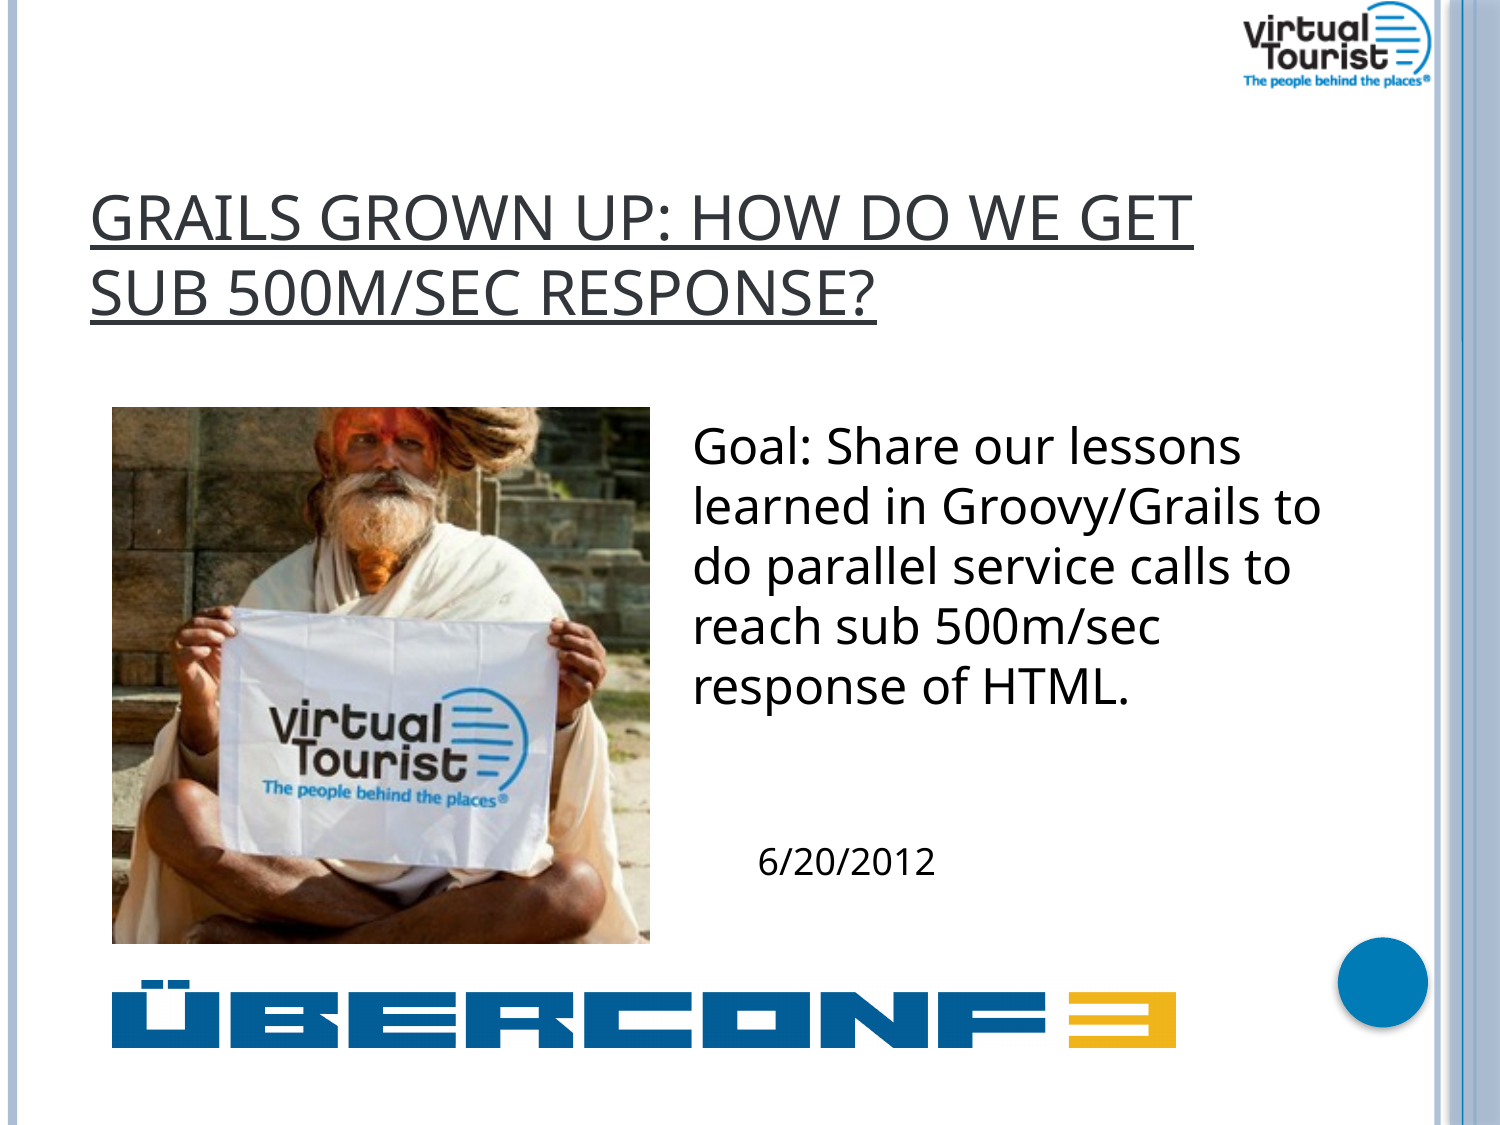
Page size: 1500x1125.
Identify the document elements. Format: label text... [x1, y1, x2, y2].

picture [112, 979, 1177, 1049]
text_box 6/20/2012 [742, 830, 1081, 891]
picture [1240, 0, 1434, 91]
text_box Goal: Share our lessons learned in Groovy/Grails to do parallel service calls to reach sub 500m/sec response of HTML. [677, 407, 1391, 722]
title Grails Grown Up: How do we get sub 500m/sec response? [75, 117, 1316, 336]
picture [112, 406, 651, 945]
